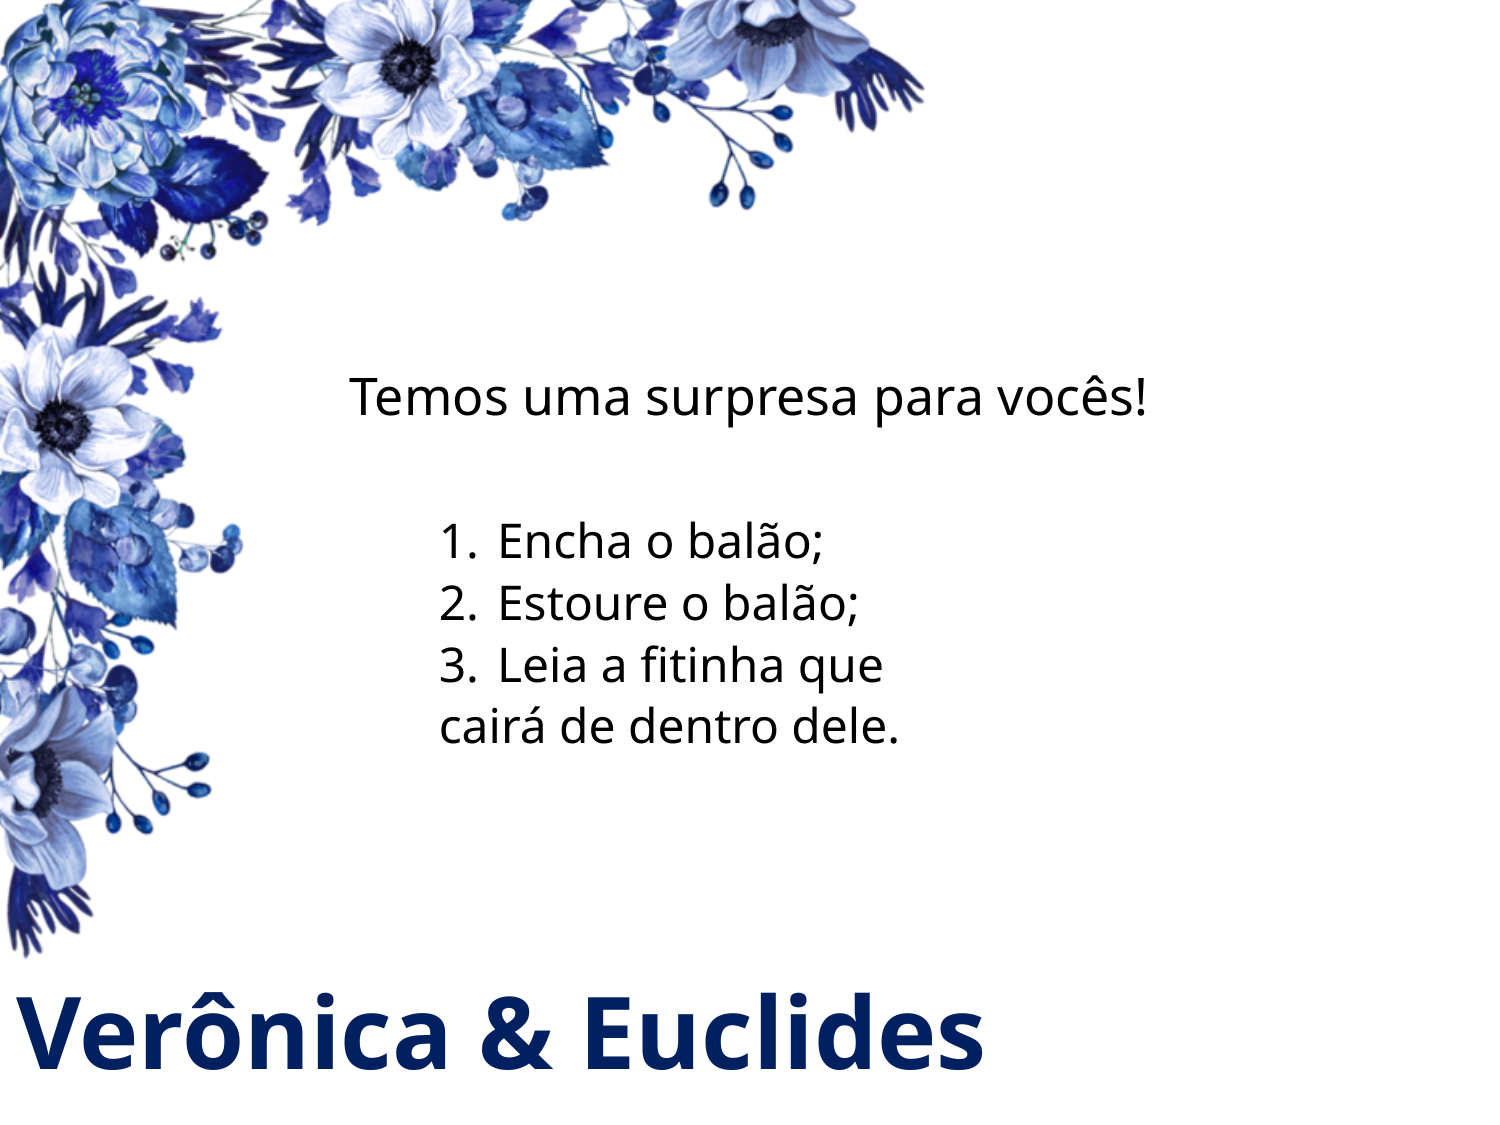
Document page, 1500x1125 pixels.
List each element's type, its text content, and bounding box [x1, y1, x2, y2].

title Verônica & Euclides [0, 949, 1030, 1125]
picture [0, 0, 964, 964]
subtitle Temos uma surpresa para vocês! Encha o balão; Estoure o balão; Leia a fitinha que cairá de dentro dele. [964, 363, 1232, 762]
